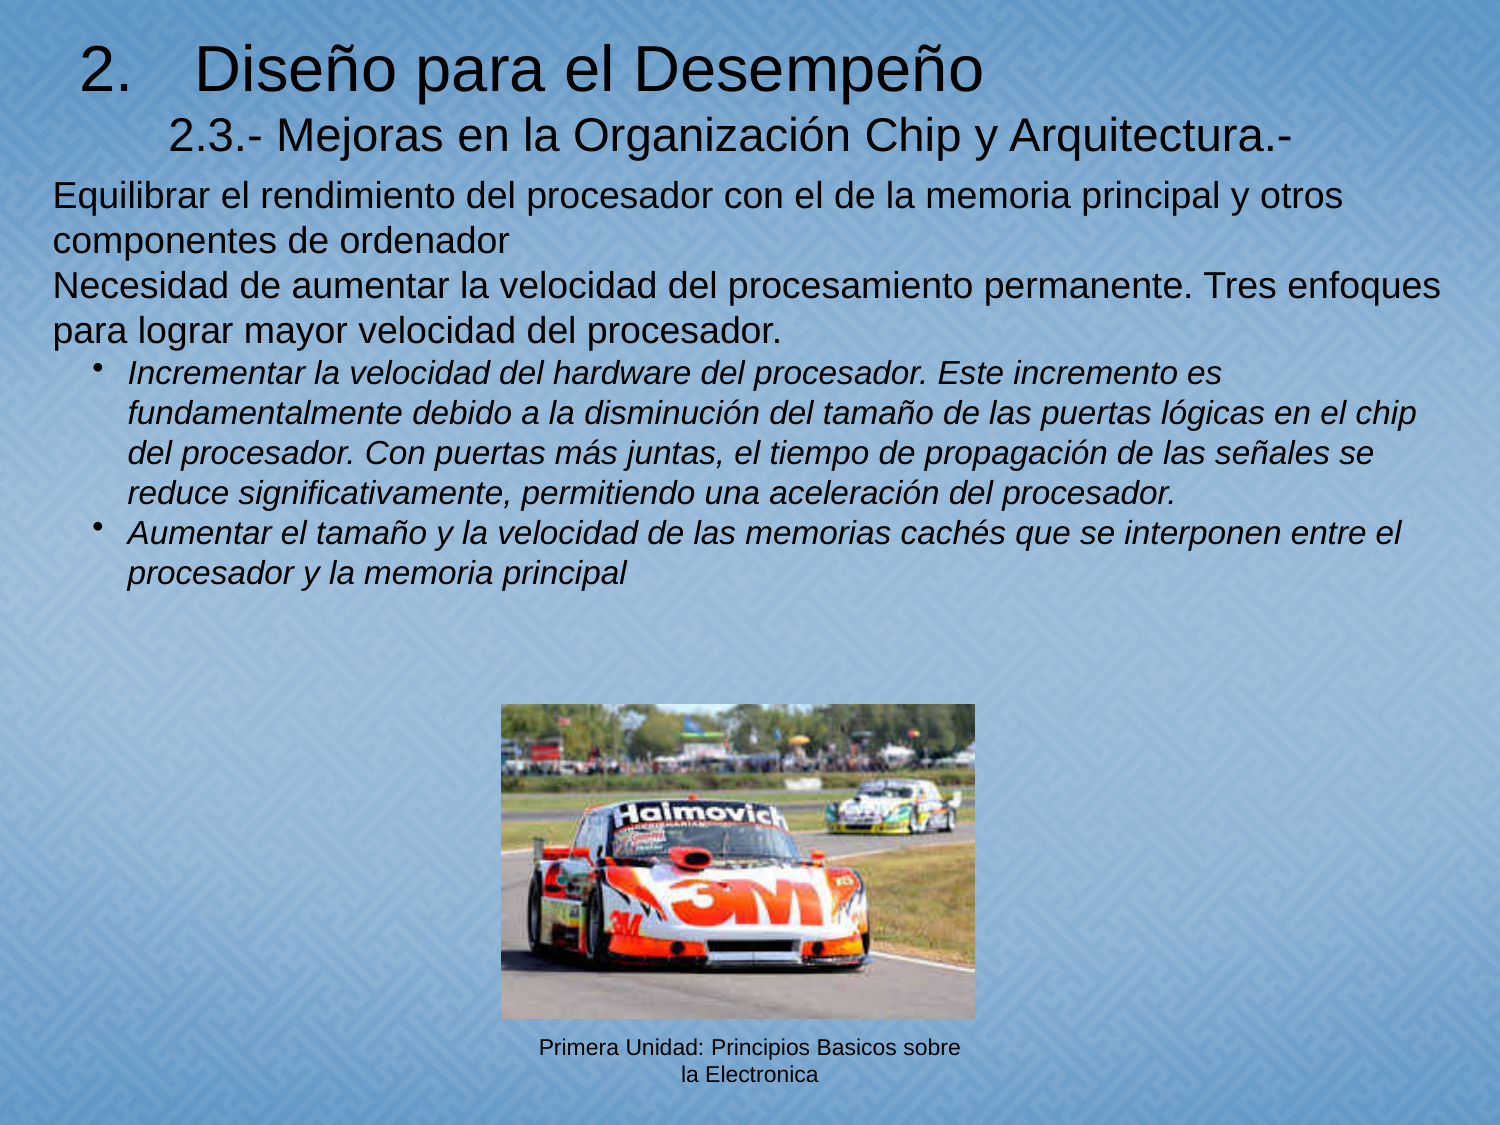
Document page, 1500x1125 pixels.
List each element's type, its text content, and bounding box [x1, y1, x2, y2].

footer Primera Unidad: Principios Basicos sobre la Electronica [512, 1024, 988, 1103]
text_box Diseño para el Desempeño 2.3.- Mejoras en la Organización Chip y Arquitectura.- [64, 0, 1415, 163]
picture [501, 703, 975, 1020]
text_box Equilibrar el rendimiento del procesador con el de la memoria principal y otros componentes de ordenador Necesidad de aumentar la velocidad del procesamiento permanente. Tres enfoques para lograr mayor velocidad del procesador. Incrementar la velocidad del hardware del procesador. Este incremento es fundamentalmente debido a la disminución del tamaño de las puertas lógicas en el chip del procesador. Con puertas más juntas, el tiempo de propagación de las señales se reduce significativamente, permitiendo una aceleración del procesador. Aumentar el tamaño y la velocidad de las memorias cachés que se interponen entre el procesador y la memoria principal [38, 163, 1459, 599]
